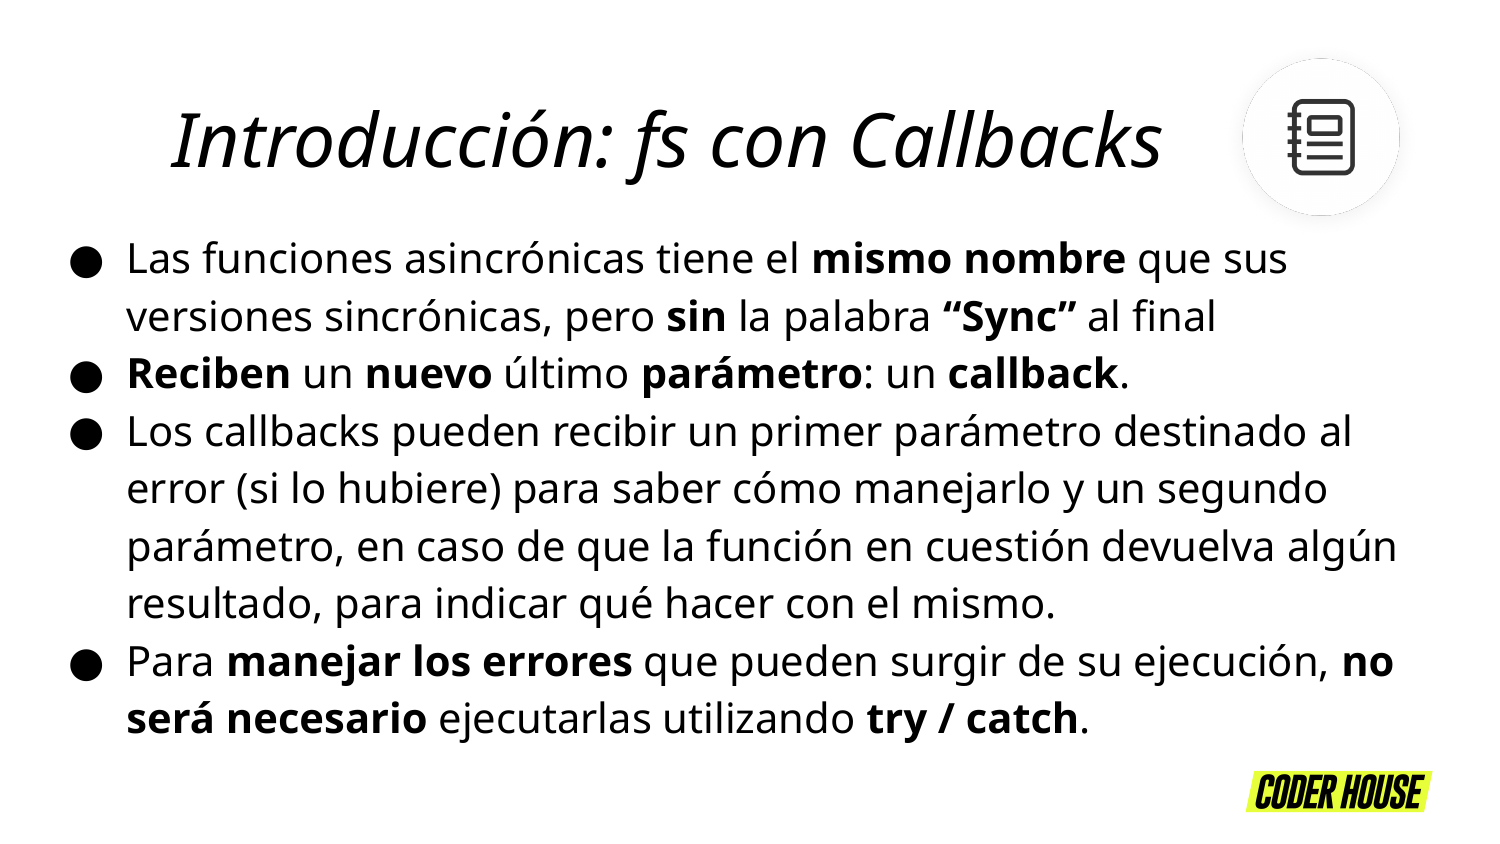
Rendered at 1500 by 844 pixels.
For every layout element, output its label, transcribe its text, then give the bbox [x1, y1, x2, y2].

picture [1241, 764, 1437, 819]
picture [1223, 39, 1419, 235]
text_box Las funciones asincrónicas tiene el mismo nombre que sus versiones sincrónicas, pero sin la palabra “Sync” al final Reciben un nuevo último parámetro: un callback. Los callbacks pueden recibir un primer parámetro destinado al error (si lo hubiere) para saber cómo manejarlo y un segundo parámetro, en caso de que la función en cuestión devuelva algún resultado, para indicar qué hacer con el mismo. Para manejar los errores que pueden surgir de su ejecución, no será necesario ejecutarlas utilizando try / catch. [36, 209, 1461, 802]
text_box Introducción: fs con Callbacks [153, 77, 1184, 203]
